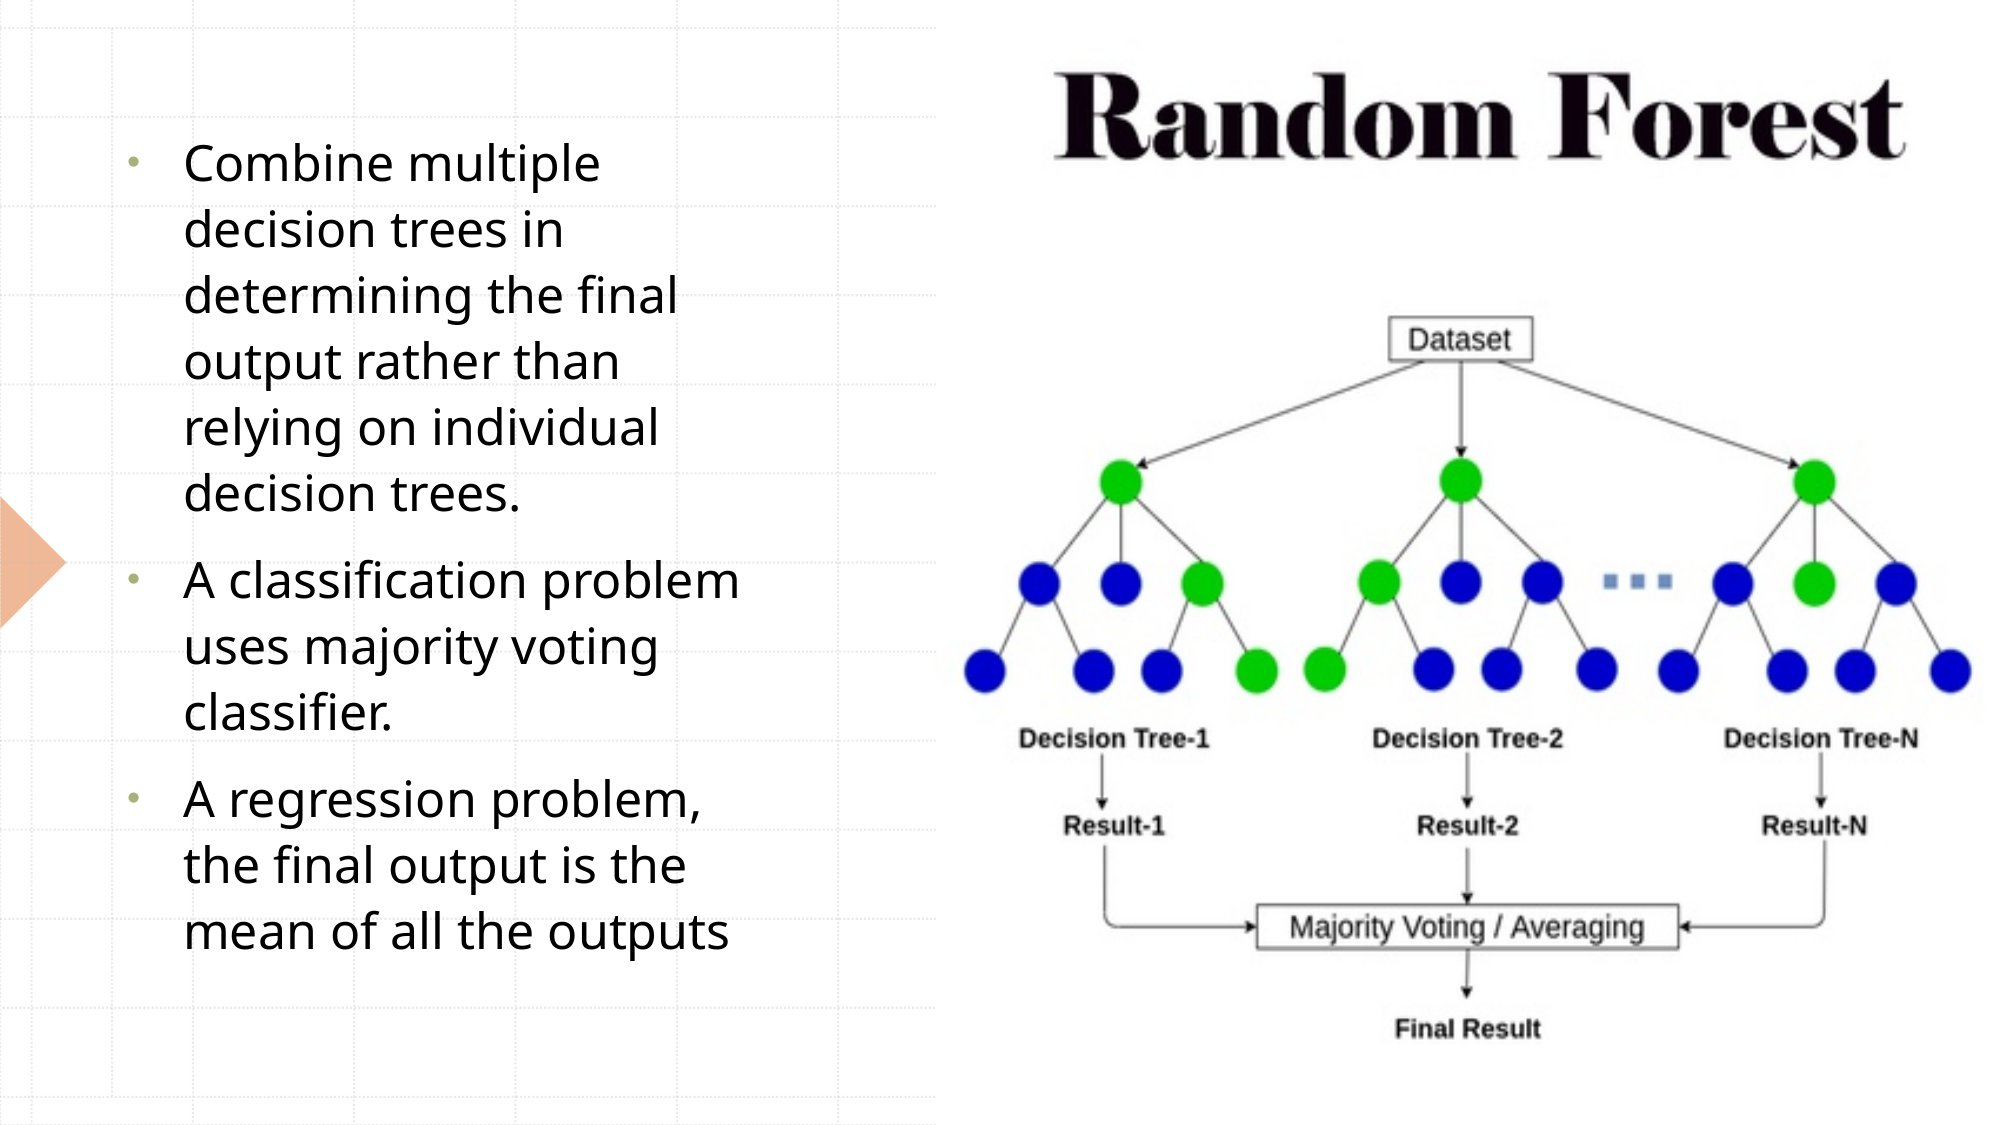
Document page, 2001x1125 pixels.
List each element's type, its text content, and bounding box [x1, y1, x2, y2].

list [935, 0, 2000, 1125]
list Combine multiple decision trees in determining the final output rather than relying on individual decision trees. A classification problem uses majority voting classifier. A regression problem, the final output is the mean of all the outputs [112, 118, 758, 1007]
